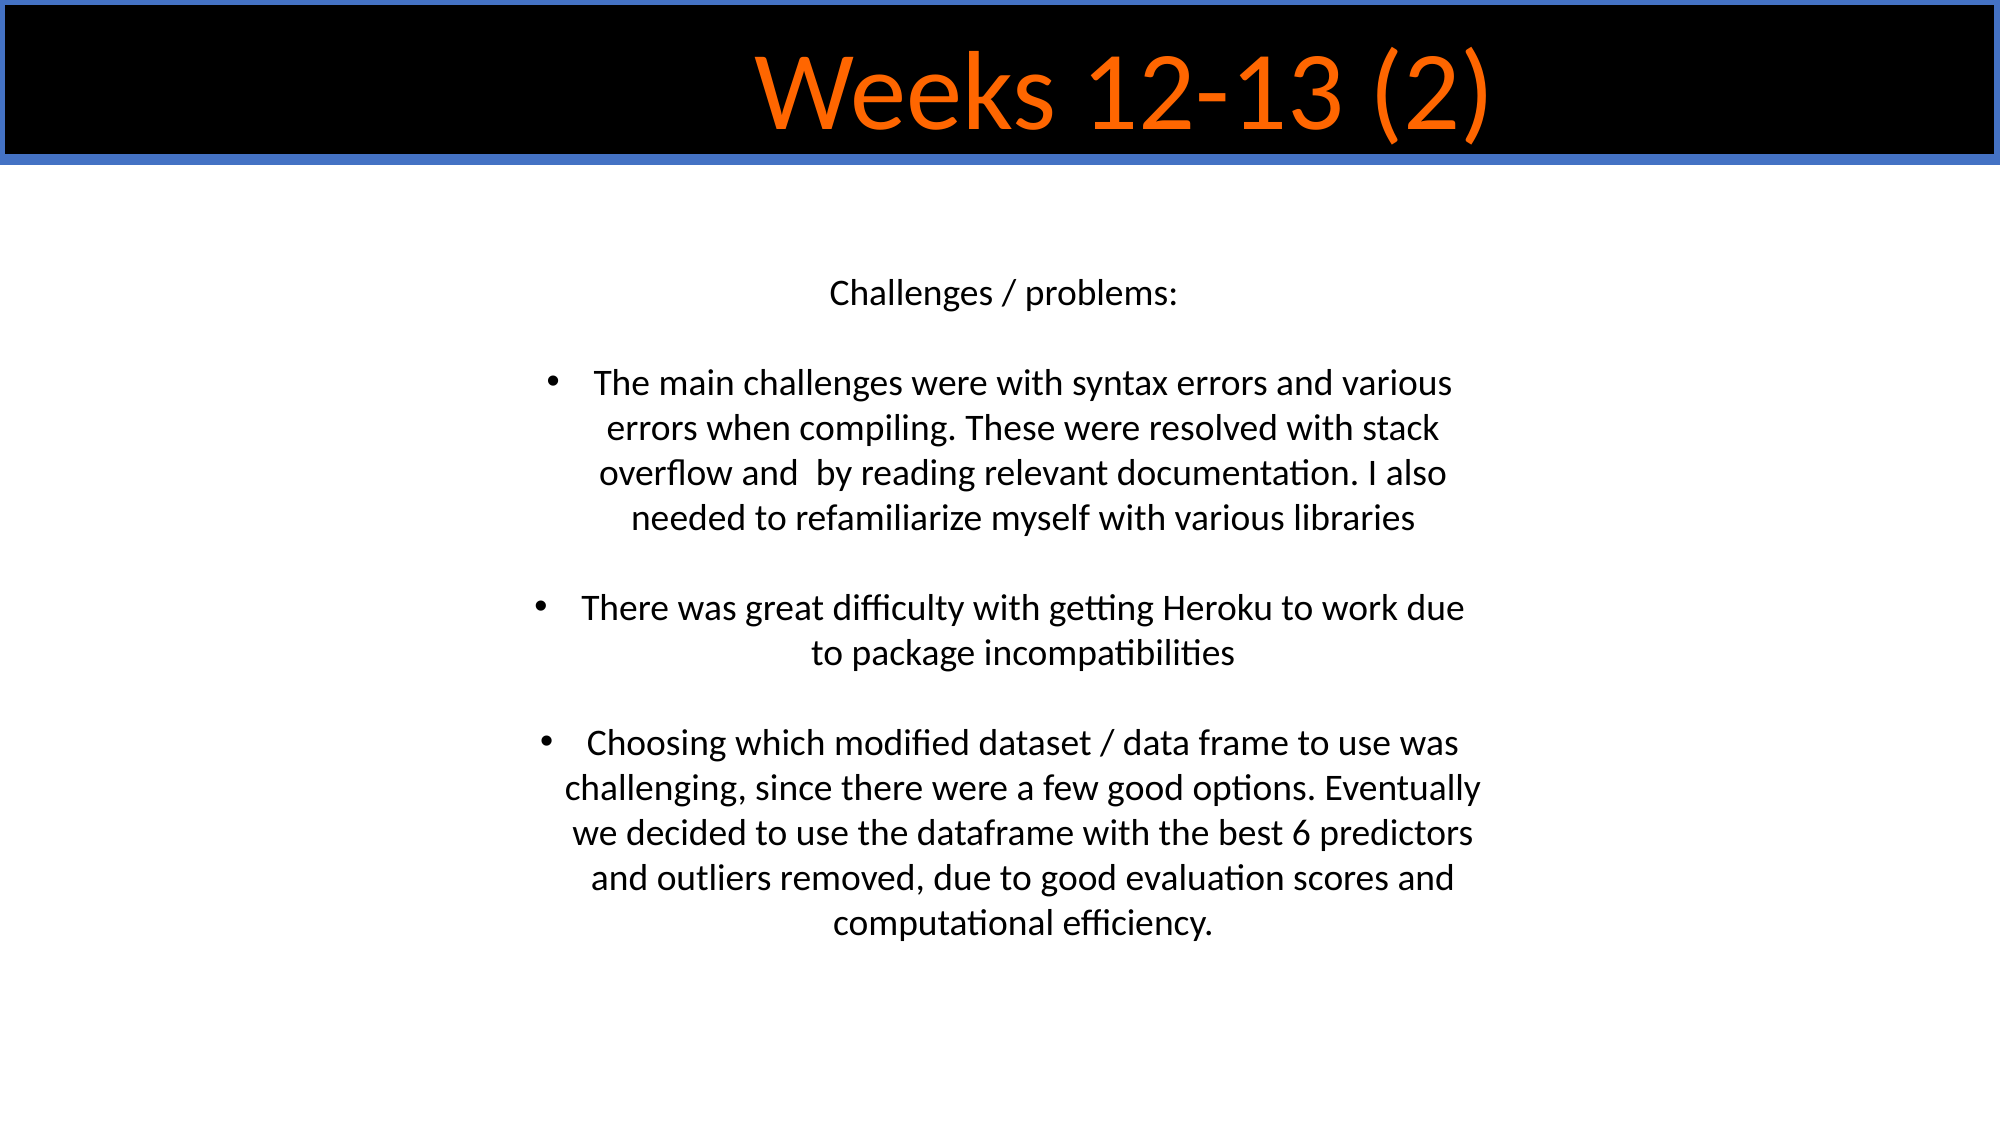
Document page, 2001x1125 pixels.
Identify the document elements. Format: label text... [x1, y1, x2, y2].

text_box Challenges / problems: The main challenges were with syntax errors and various errors when compiling. These were resolved with stack overflow and by reading relevant documentation. I also needed to refamiliarize myself with various libraries There was great difficulty with getting Heroku to work due to package incompatibilities Choosing which modified dataset / data frame to use was challenging, since there were a few good options. Eventually we decided to use the dataframe with the best 6 predictors and outliers removed, due to good evaluation scores and computational efficiency. [500, 260, 1500, 1125]
text_box Weeks 12-13 (2) [0, 0, 2000, 160]
